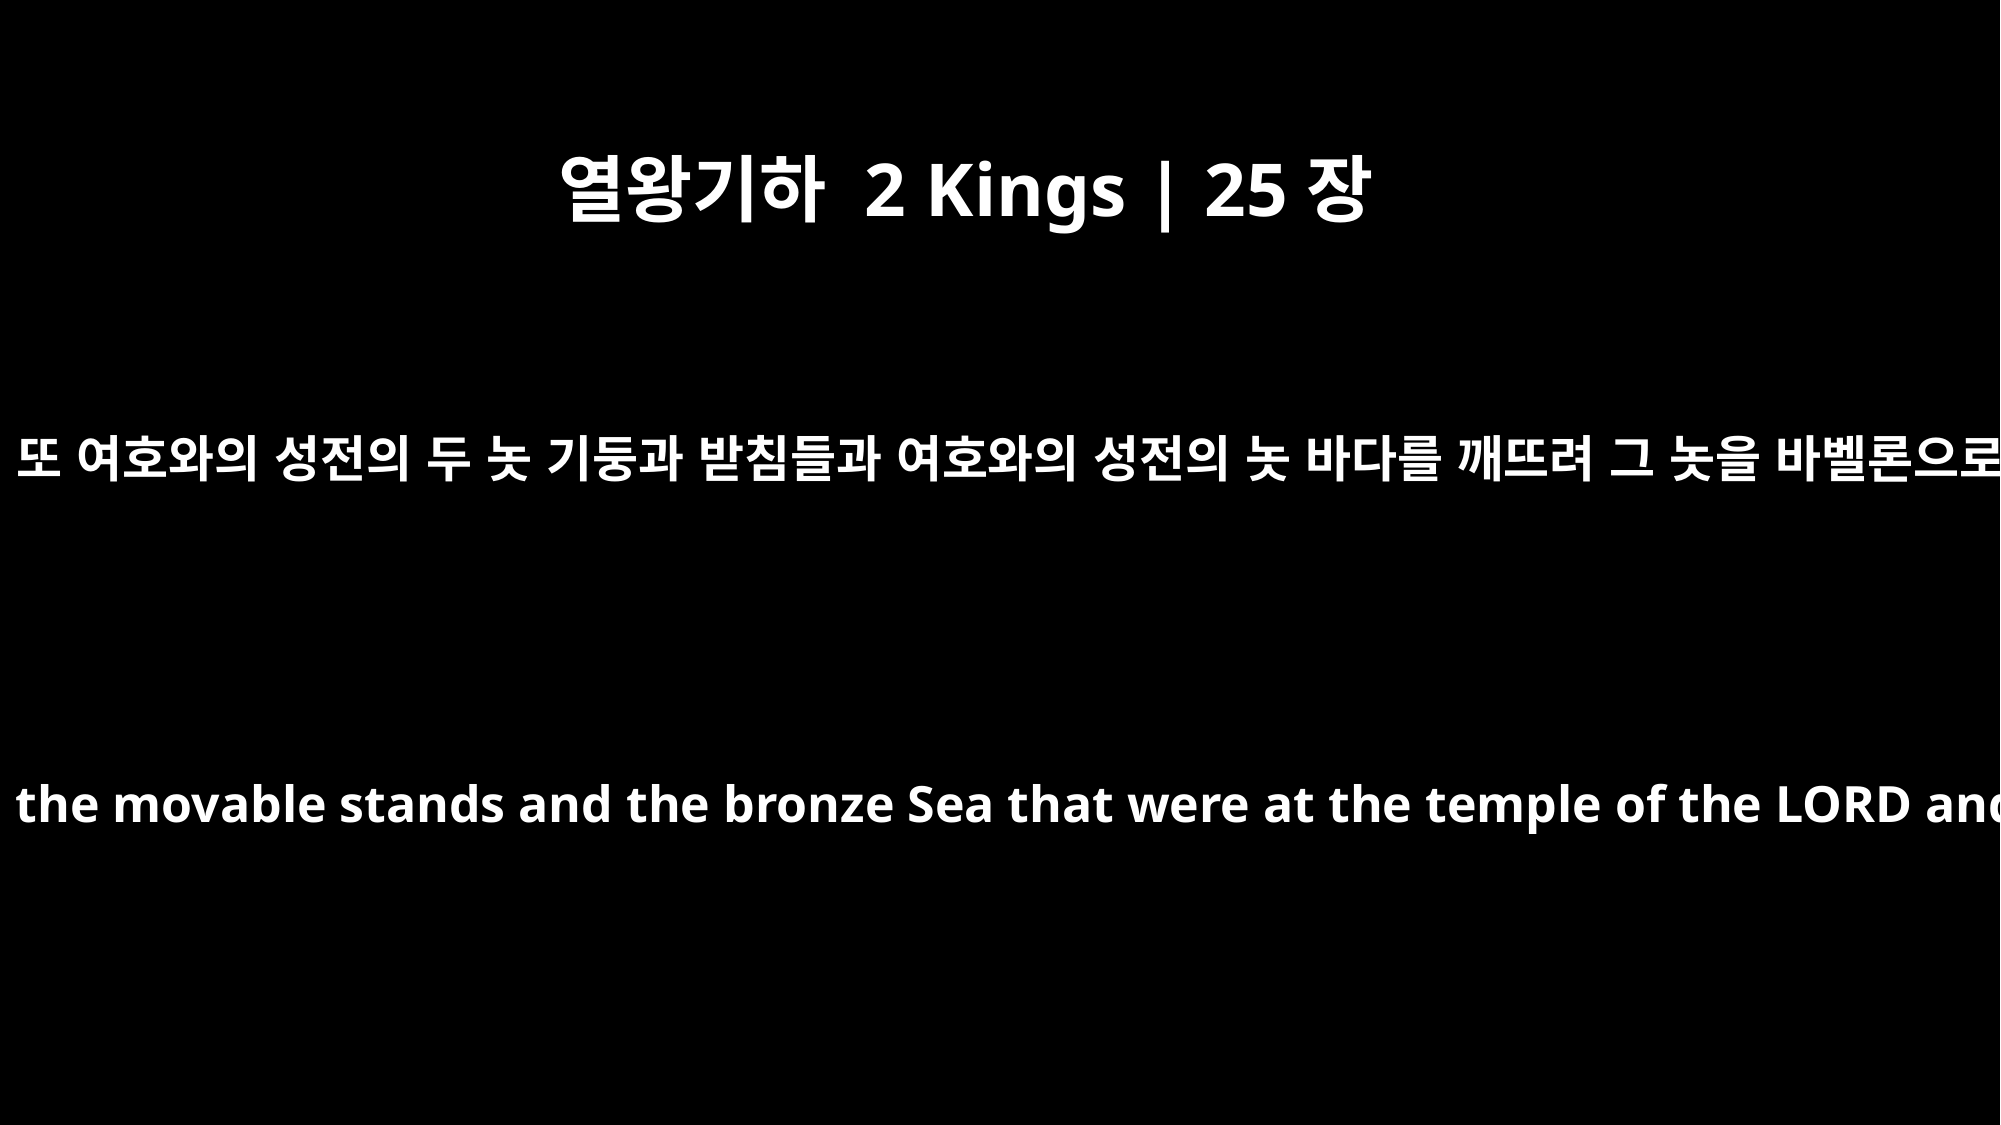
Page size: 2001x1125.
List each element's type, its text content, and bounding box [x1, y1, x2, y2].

text_box 열왕기하 2 Kings | 25장 [543, 136, 1389, 239]
text_box 13 갈대아 사람이 또 여호와의 성전의 두 놋 기둥과 받침들과 여호와의 성전의 놋 바다를 깨뜨려 그 놋을 바벨론으로 가져가고 [0, 359, 2000, 495]
text_box The Babylonians broke up the bronze pillars, the movable stands and the bronze Sea that were at the temple of the LORD and they carried the bronze to Babylon. [0, 764, 2000, 840]
